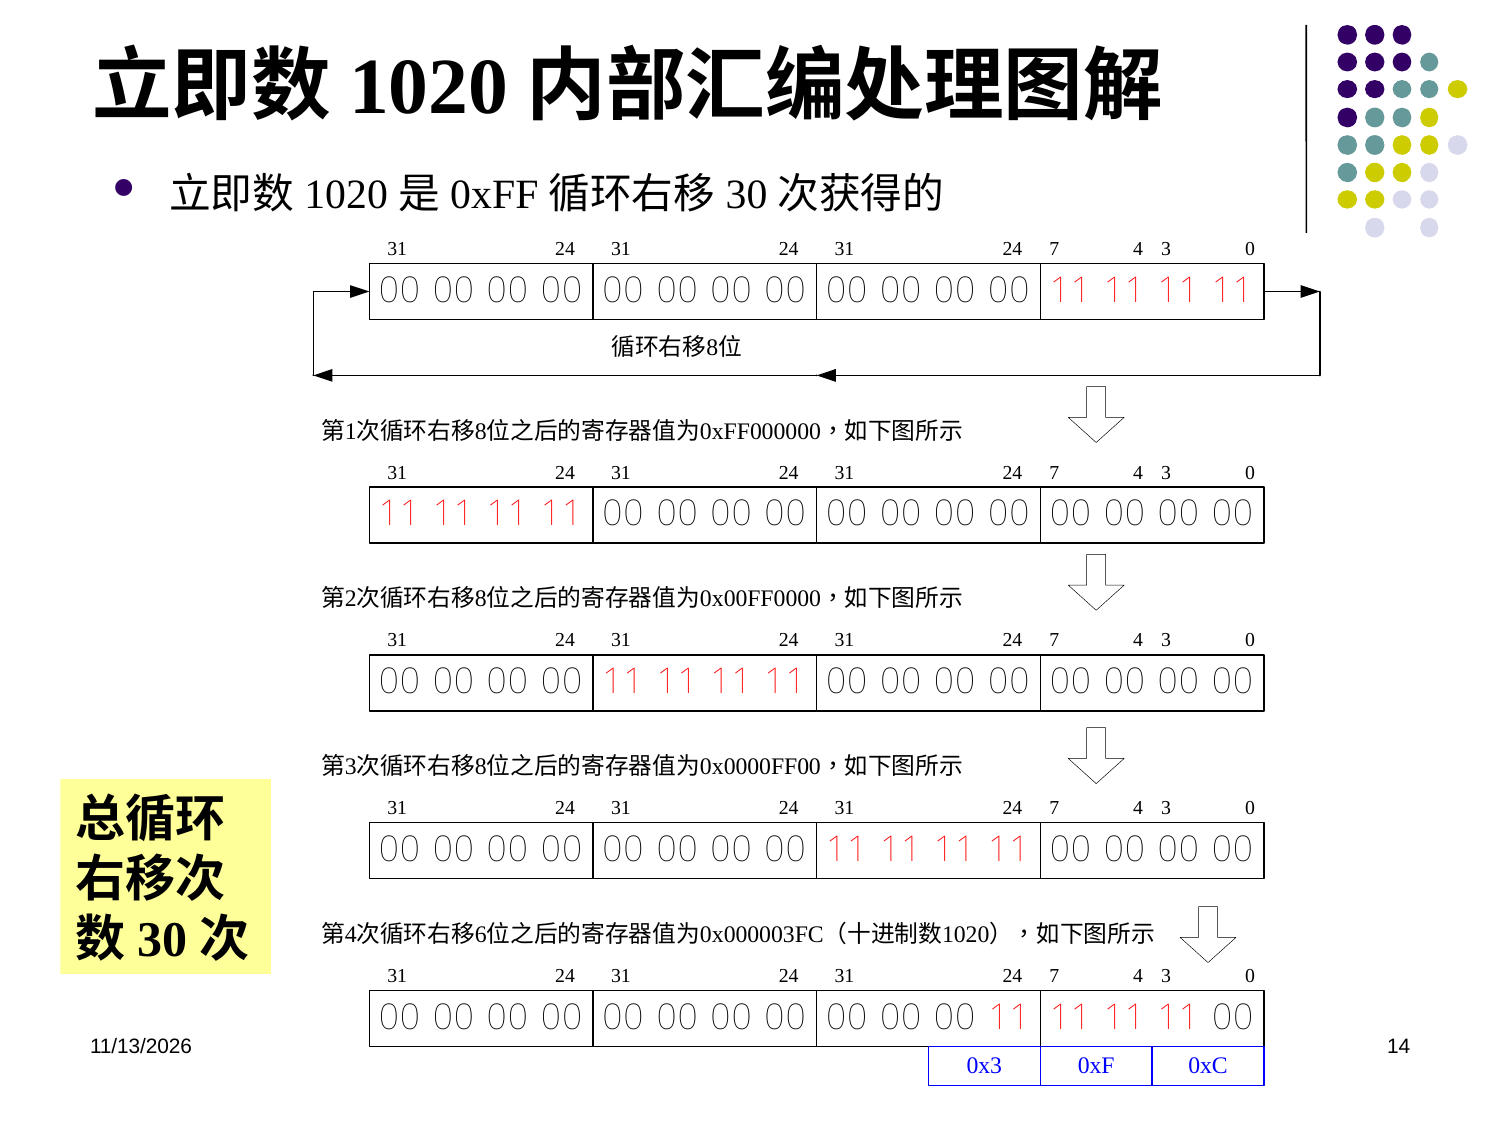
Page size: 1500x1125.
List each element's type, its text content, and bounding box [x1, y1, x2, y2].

text_box 总循环右移次数30次 [60, 779, 271, 974]
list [310, 232, 1324, 1089]
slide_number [74, 1024, 426, 1101]
list 立即数1020是0xFF循环右移30次获得的 [97, 169, 1092, 231]
slide_number 14 [1074, 1024, 1426, 1101]
title 立即数1020内部汇编处理图解 [77, 26, 1315, 137]
